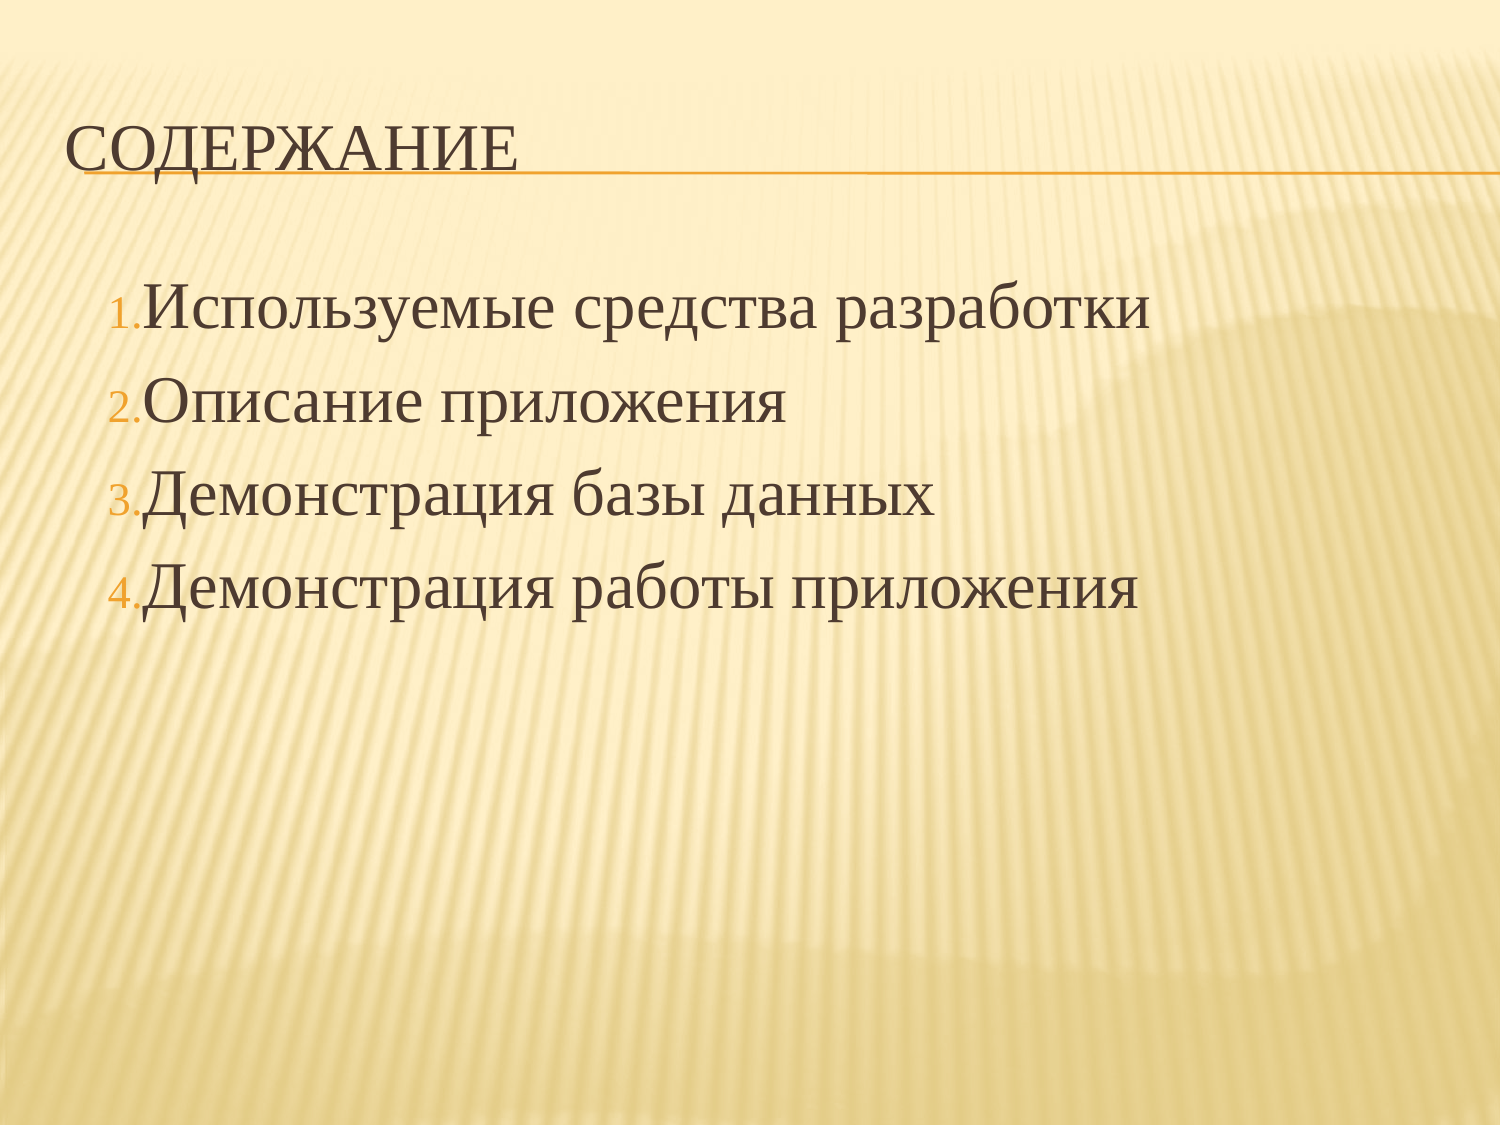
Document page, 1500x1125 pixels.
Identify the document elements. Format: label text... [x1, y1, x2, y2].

list Используемые средства разработки Описание приложения Демонстрация базы данных Демонстрация работы приложения [50, 254, 1475, 998]
title Содержание [50, 75, 1475, 213]
